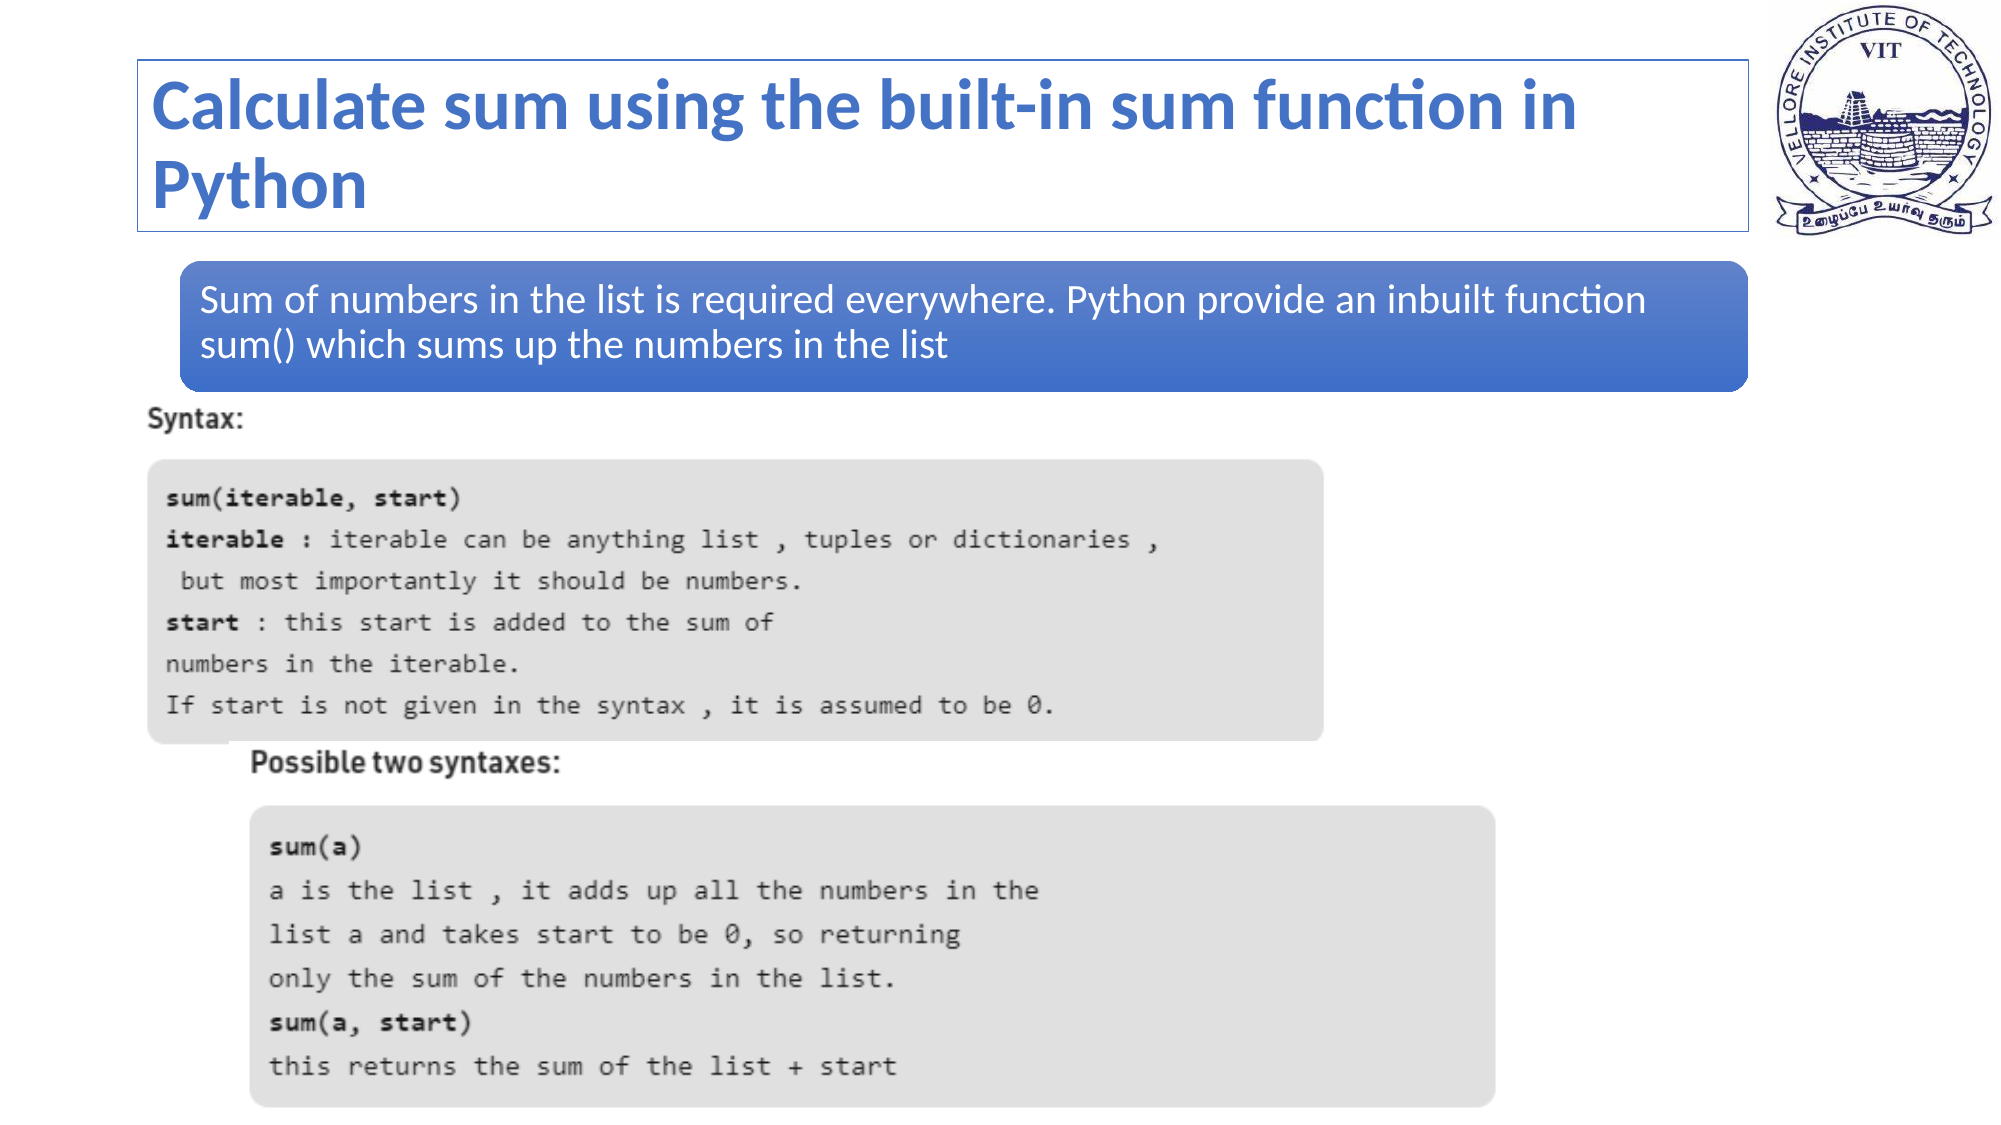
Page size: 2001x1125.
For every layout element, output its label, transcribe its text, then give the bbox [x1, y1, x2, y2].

title Calculate sum using the built-in sum function in Python [137, 59, 1749, 232]
picture [137, 393, 1538, 1125]
picture [1769, 2, 1999, 238]
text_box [179, 259, 1749, 393]
